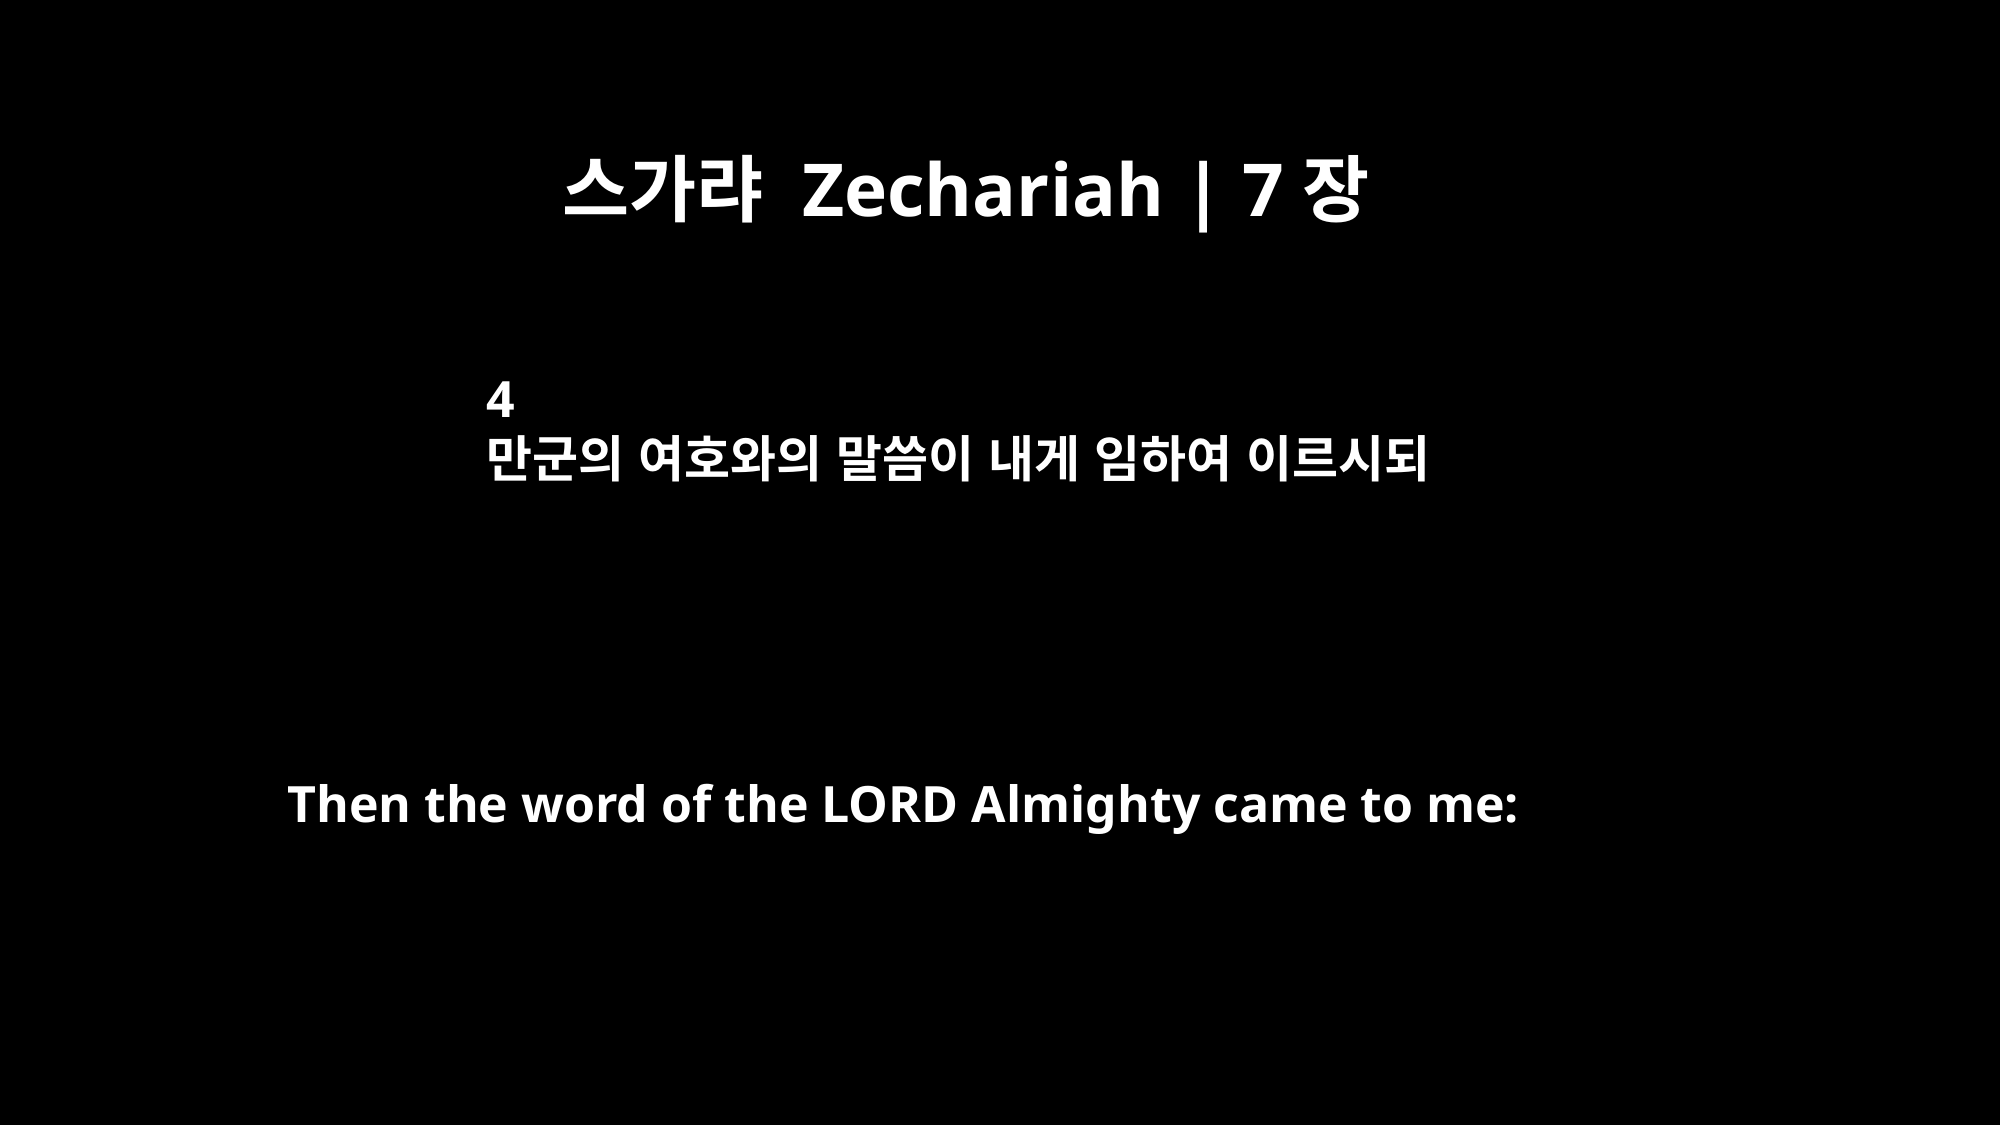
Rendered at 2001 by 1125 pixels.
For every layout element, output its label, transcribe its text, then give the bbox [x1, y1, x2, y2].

text_box Then the word of the LORD Almighty came to me: [272, 764, 1535, 840]
text_box 4 만군의 여호와의 말씀이 내게 임하여 이르시되 [471, 359, 1446, 495]
text_box 스가랴 Zechariah | 7장 [547, 136, 1385, 239]
